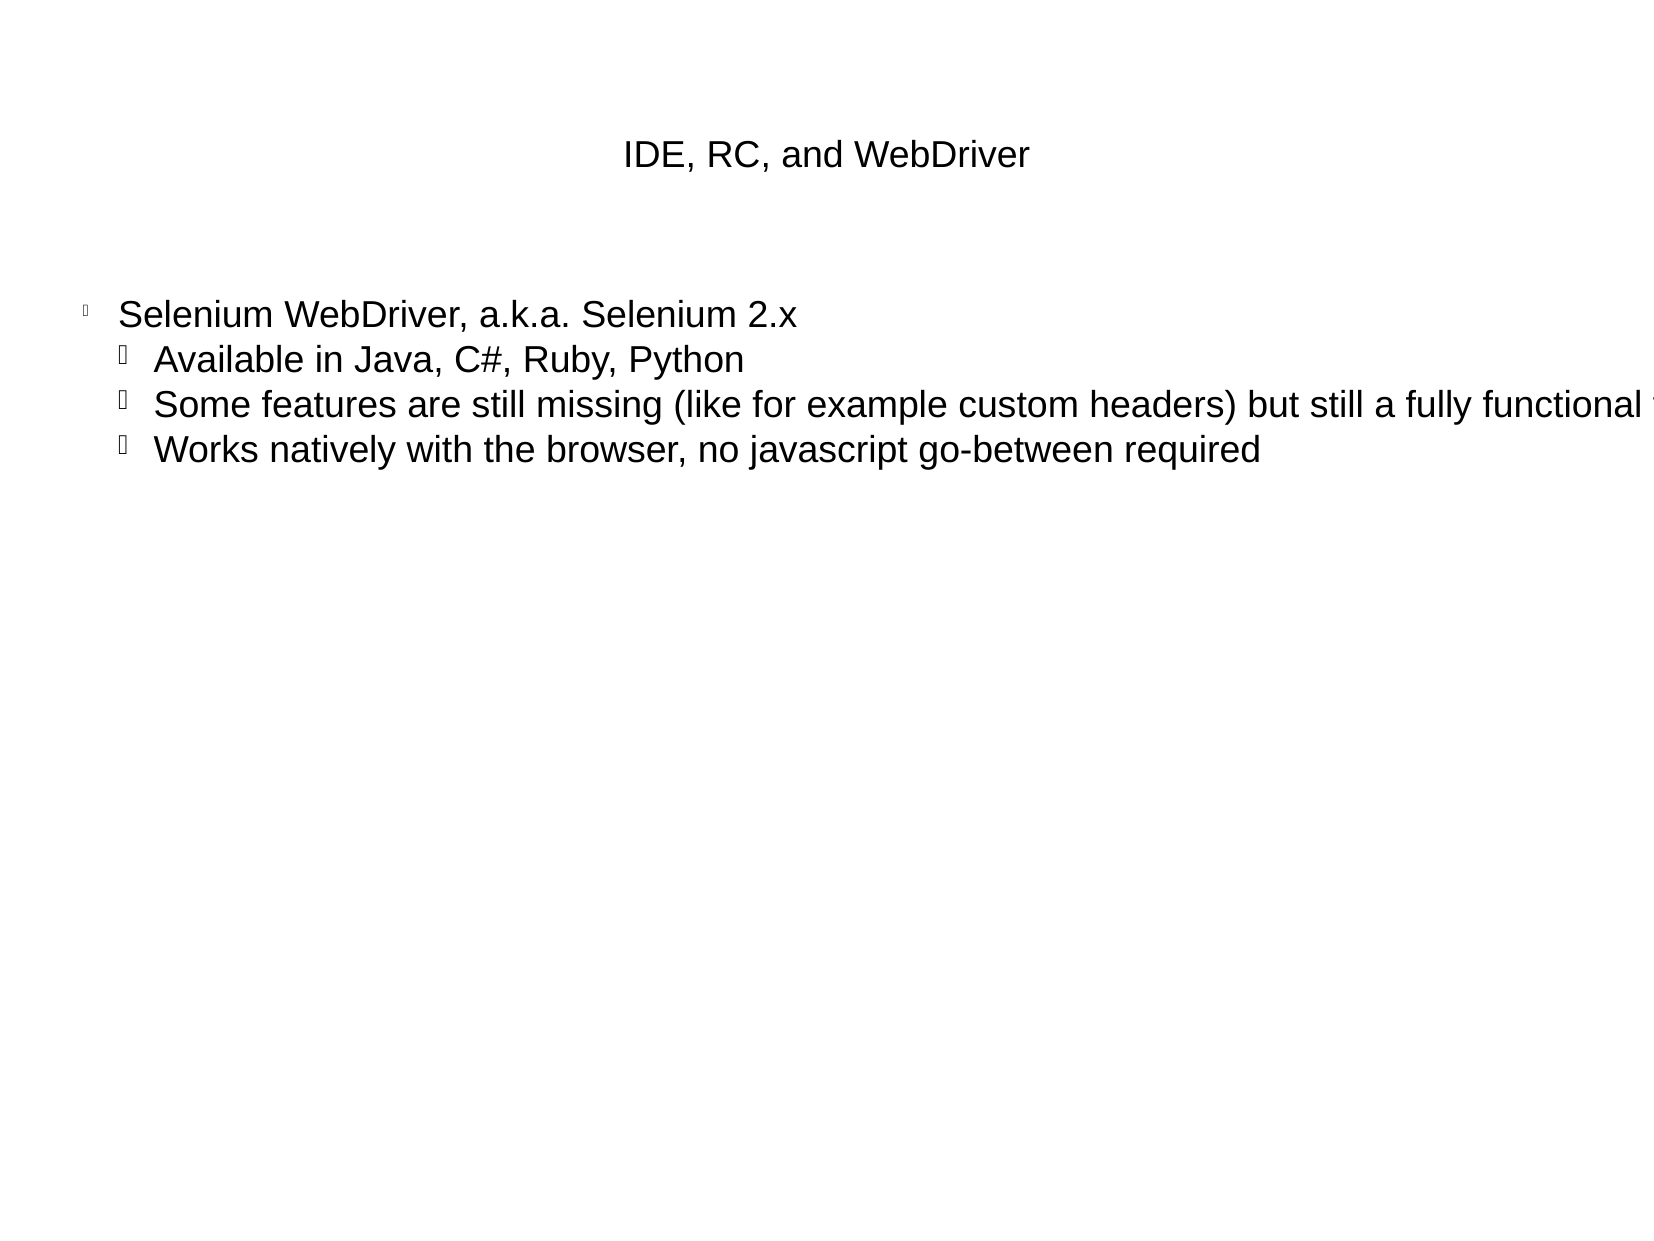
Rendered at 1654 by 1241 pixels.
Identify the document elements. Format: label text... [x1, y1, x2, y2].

text_box IDE, RC, and WebDriver [82, 49, 1571, 257]
text_box Selenium WebDriver, a.k.a. Selenium 2.x Available in Java, C#, Ruby, Python Some features are still missing (like for example custom headers) but still a fully functional tool Works natively with the browser, no javascript go-between required [82, 290, 1538, 1010]
